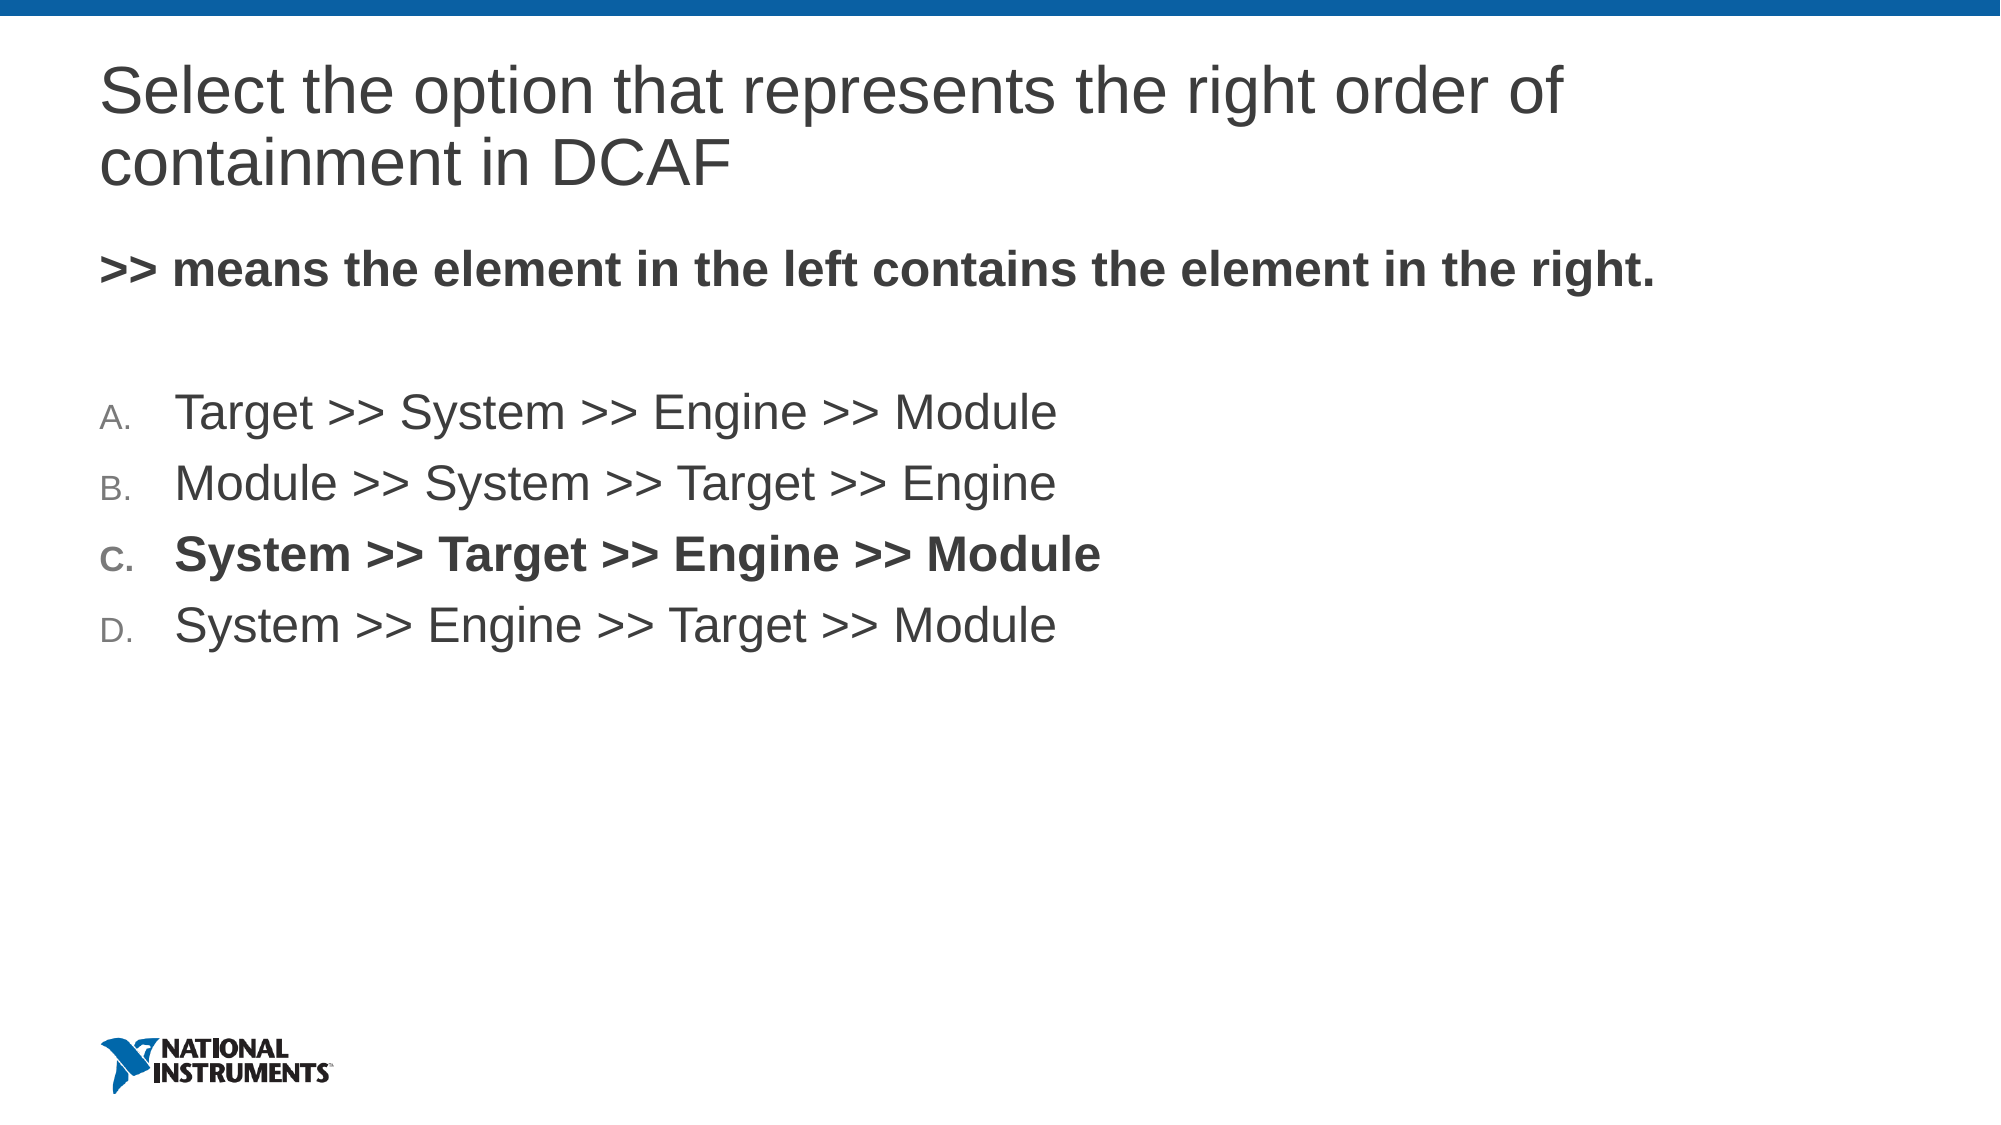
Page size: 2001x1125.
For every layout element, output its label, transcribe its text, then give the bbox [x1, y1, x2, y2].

list >> means the element in the left contains the element in the right. Target >> System >> Engine >> Module Module >> System >> Target >> Engine System >> Target >> Engine >> Module System >> Engine >> Target >> Module [99, 229, 1900, 964]
title Select the option that represents the right order of containment in DCAF [99, 60, 1900, 196]
